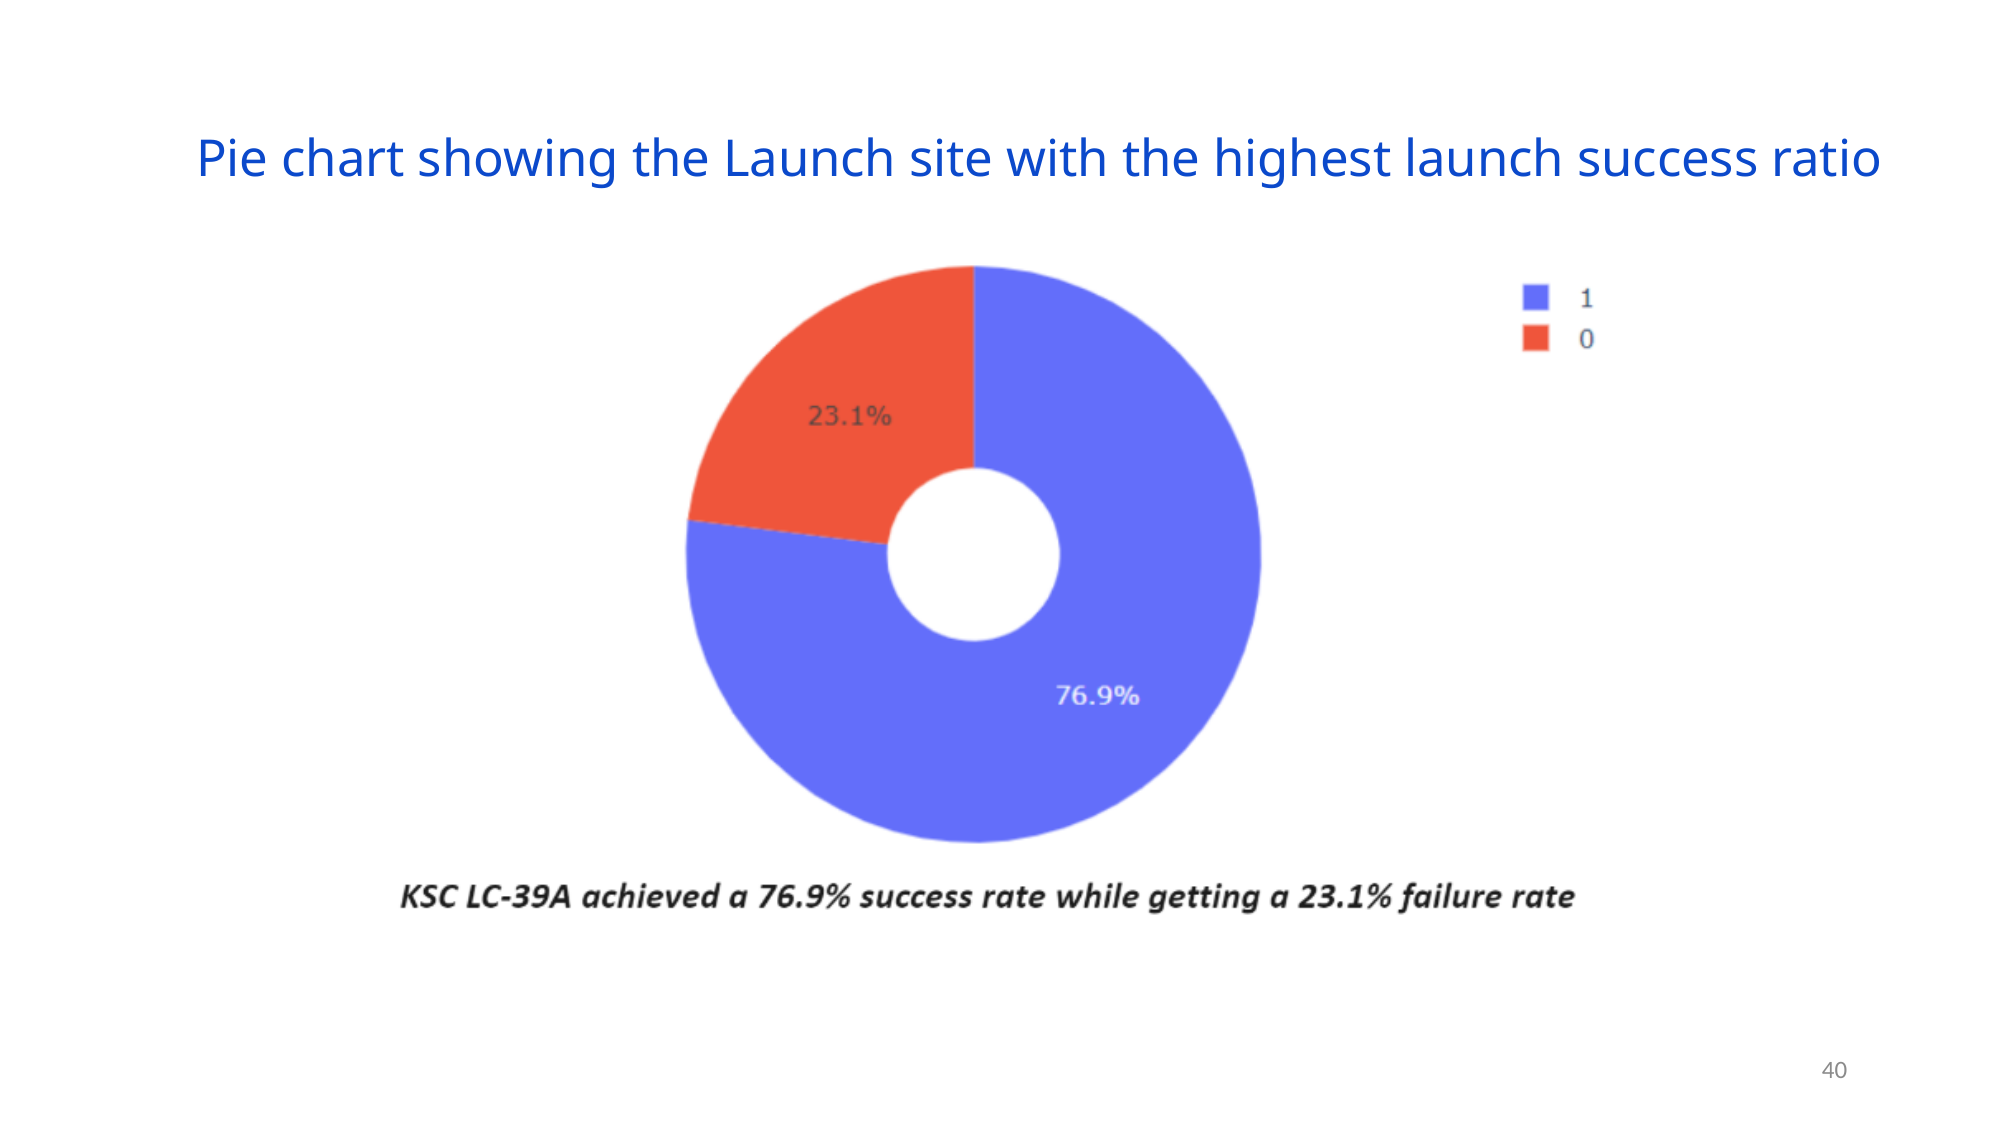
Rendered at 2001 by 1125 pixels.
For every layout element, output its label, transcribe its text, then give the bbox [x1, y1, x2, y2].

slide_number 40 [1412, 1042, 1863, 1103]
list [348, 203, 1627, 933]
text_box Pie chart showing the Launch site with the highest launch success ratio [181, 119, 1900, 204]
